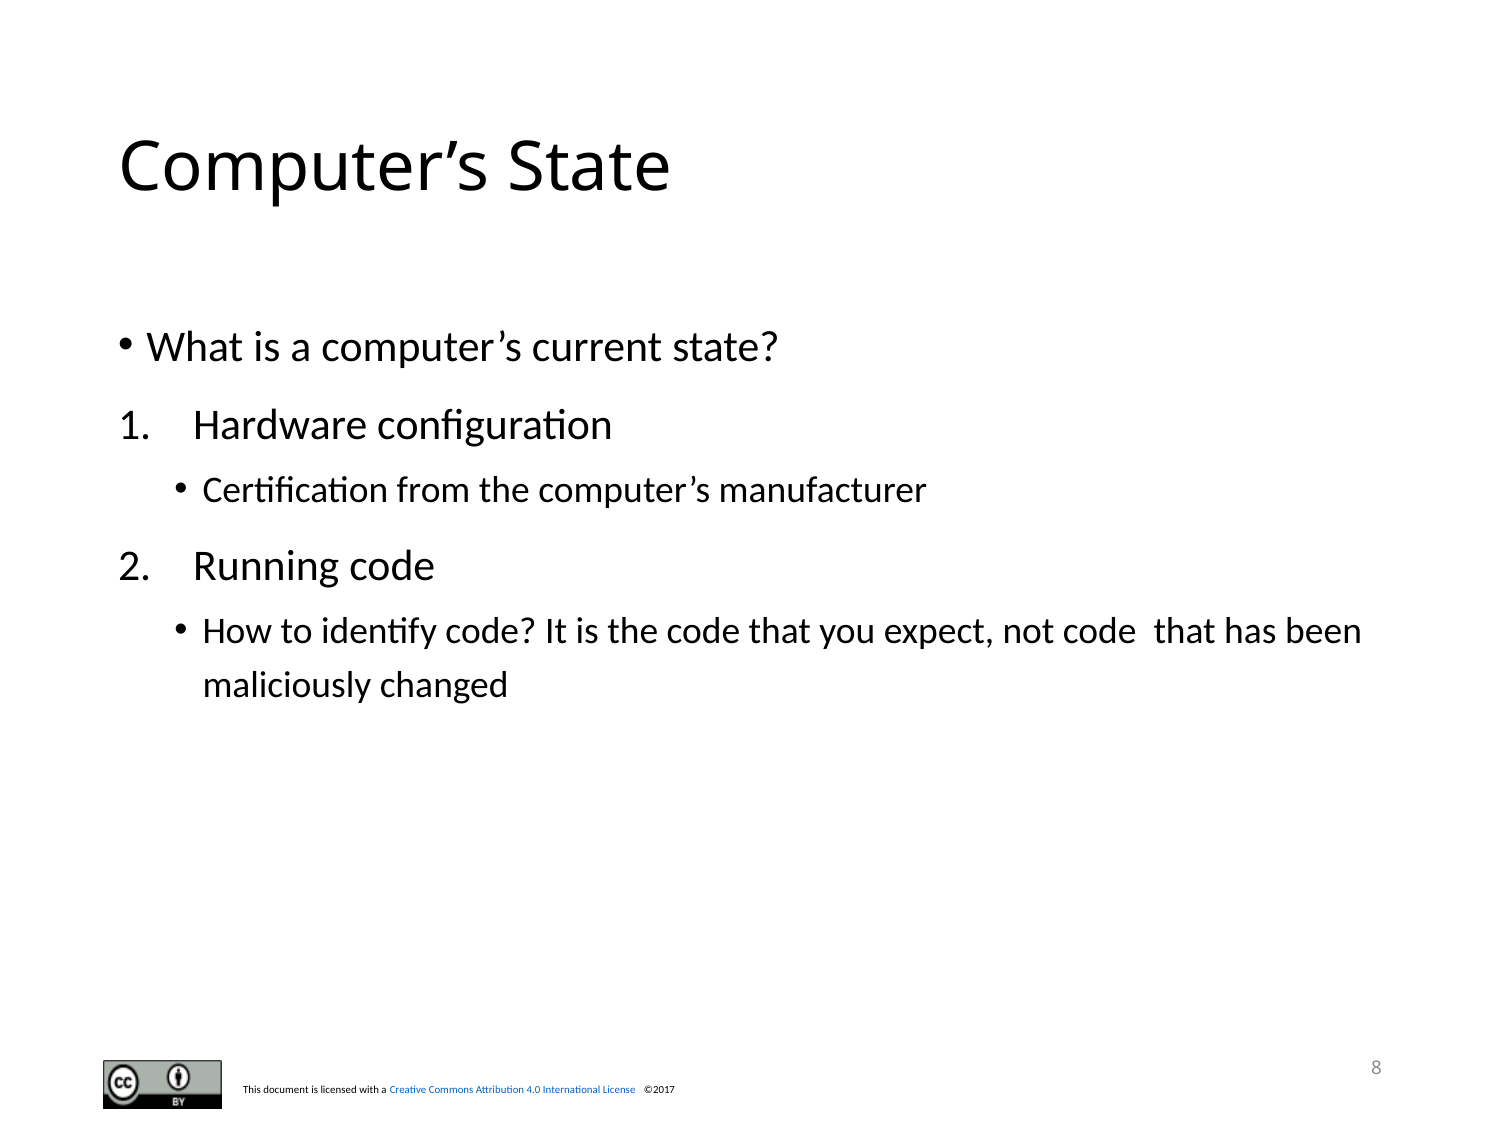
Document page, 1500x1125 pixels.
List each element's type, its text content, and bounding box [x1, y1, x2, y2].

picture [103, 1060, 222, 1109]
title Computer’s State [103, 59, 1397, 278]
list What is a computer’s current state? Hardware configuration Certification from the computer’s manufacturer Running code How to identify code? It is the code that you expect, not code that has been maliciously changed [103, 299, 1397, 1014]
slide_number 8 [1315, 1038, 1397, 1099]
